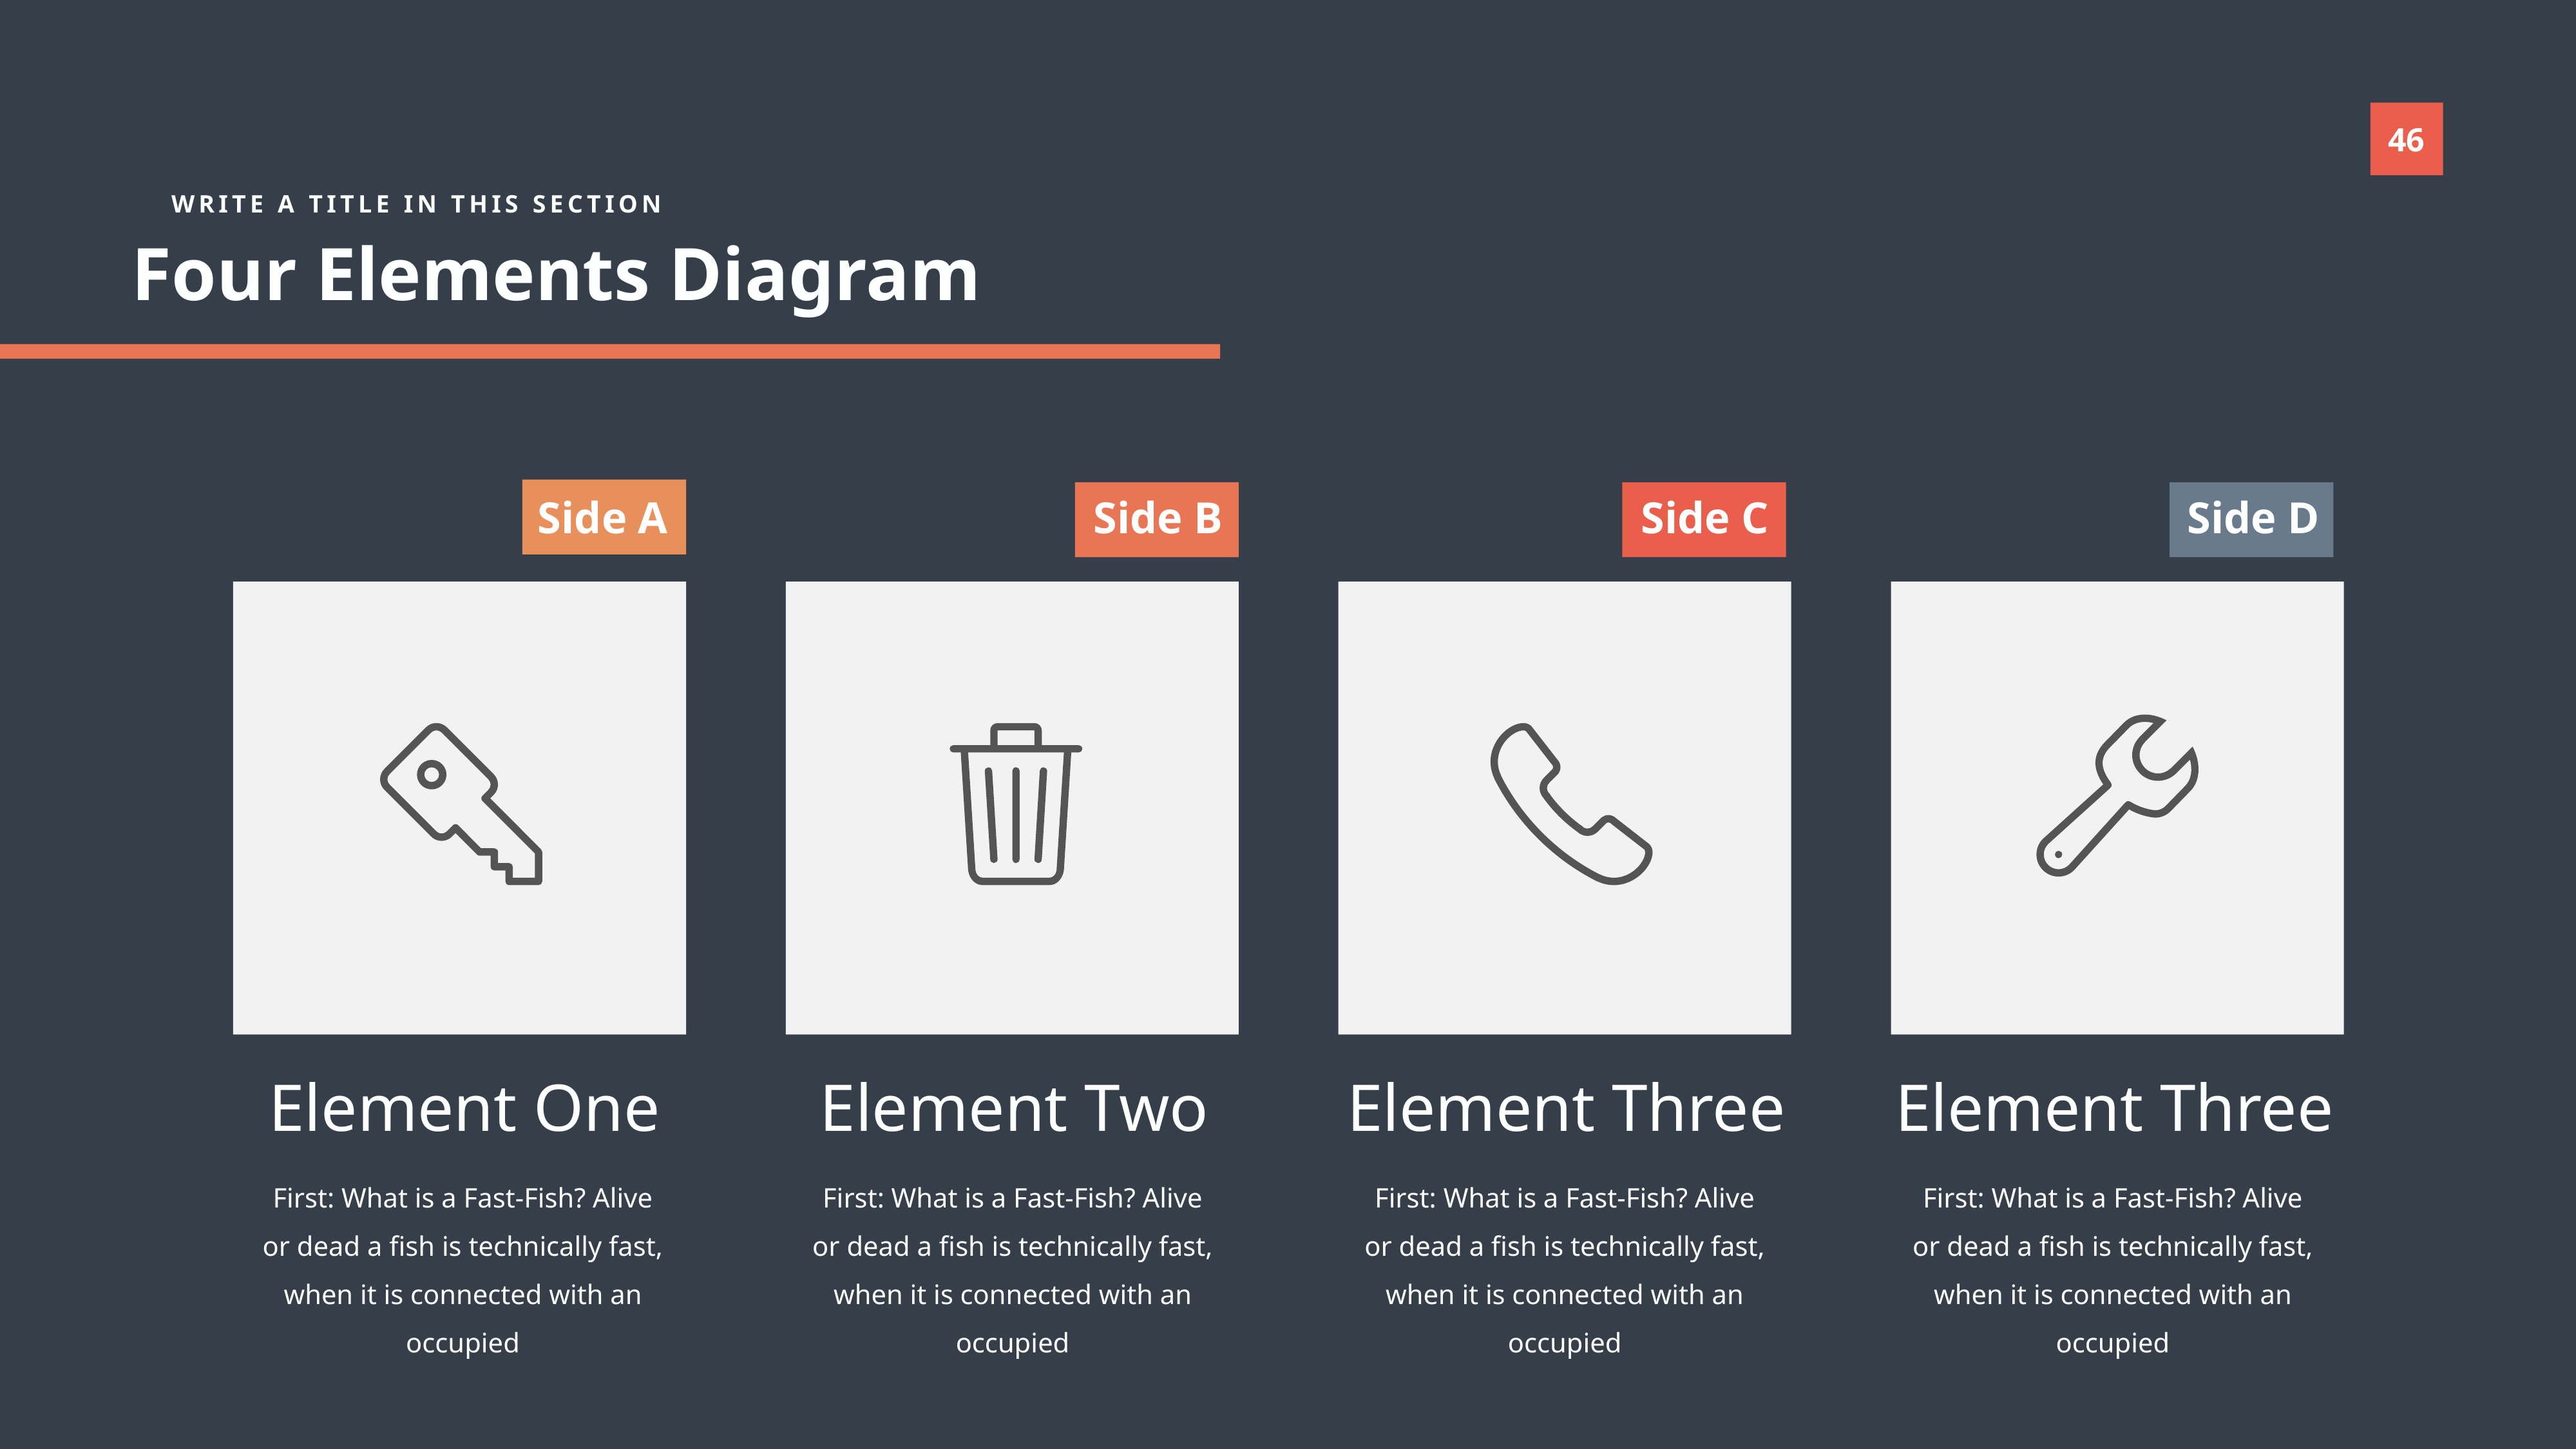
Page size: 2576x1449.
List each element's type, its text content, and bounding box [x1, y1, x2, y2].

text_box [233, 581, 687, 1035]
text_box [1621, 482, 1787, 558]
text_box [2169, 482, 2334, 558]
text_box First: What is a Fast-Fish? Alive or dead a fish is technically fast, when it is connected with an occupied [1351, 1160, 1778, 1363]
text_box [1074, 482, 1239, 558]
text_box Element Three [1885, 1061, 2343, 1149]
text_box [522, 479, 687, 555]
text_box Side A [528, 486, 678, 547]
text_box Side B [1083, 486, 1233, 547]
text_box [0, 343, 1221, 359]
text_box Side D [2177, 486, 2329, 547]
text_box Side C [1631, 486, 1779, 547]
text_box First: What is a Fast-Fish? Alive or dead a fish is technically fast, when it is connected with an occupied [1900, 1160, 2326, 1363]
text_box Element One [259, 1061, 670, 1149]
text_box [2036, 714, 2199, 877]
text_box [1891, 581, 2345, 1035]
text_box [1338, 581, 1792, 1035]
text_box Element Three [1337, 1061, 1795, 1149]
text_box Element Two [810, 1061, 1219, 1149]
text_box [1490, 723, 1653, 886]
text_box First: What is a Fast-Fish? Alive or dead a fish is technically fast, when it is connected with an occupied [799, 1160, 1226, 1363]
text_box WRITE A TITLE IN THIS SECTION [162, 184, 672, 223]
text_box [380, 723, 542, 886]
text_box [949, 723, 1083, 886]
text_box [785, 581, 1239, 1035]
text_box First: What is a Fast-Fish? Alive or dead a fish is technically fast, when it is connected with an occupied [250, 1160, 676, 1363]
text_box Four Elements Diagram [122, 223, 991, 320]
